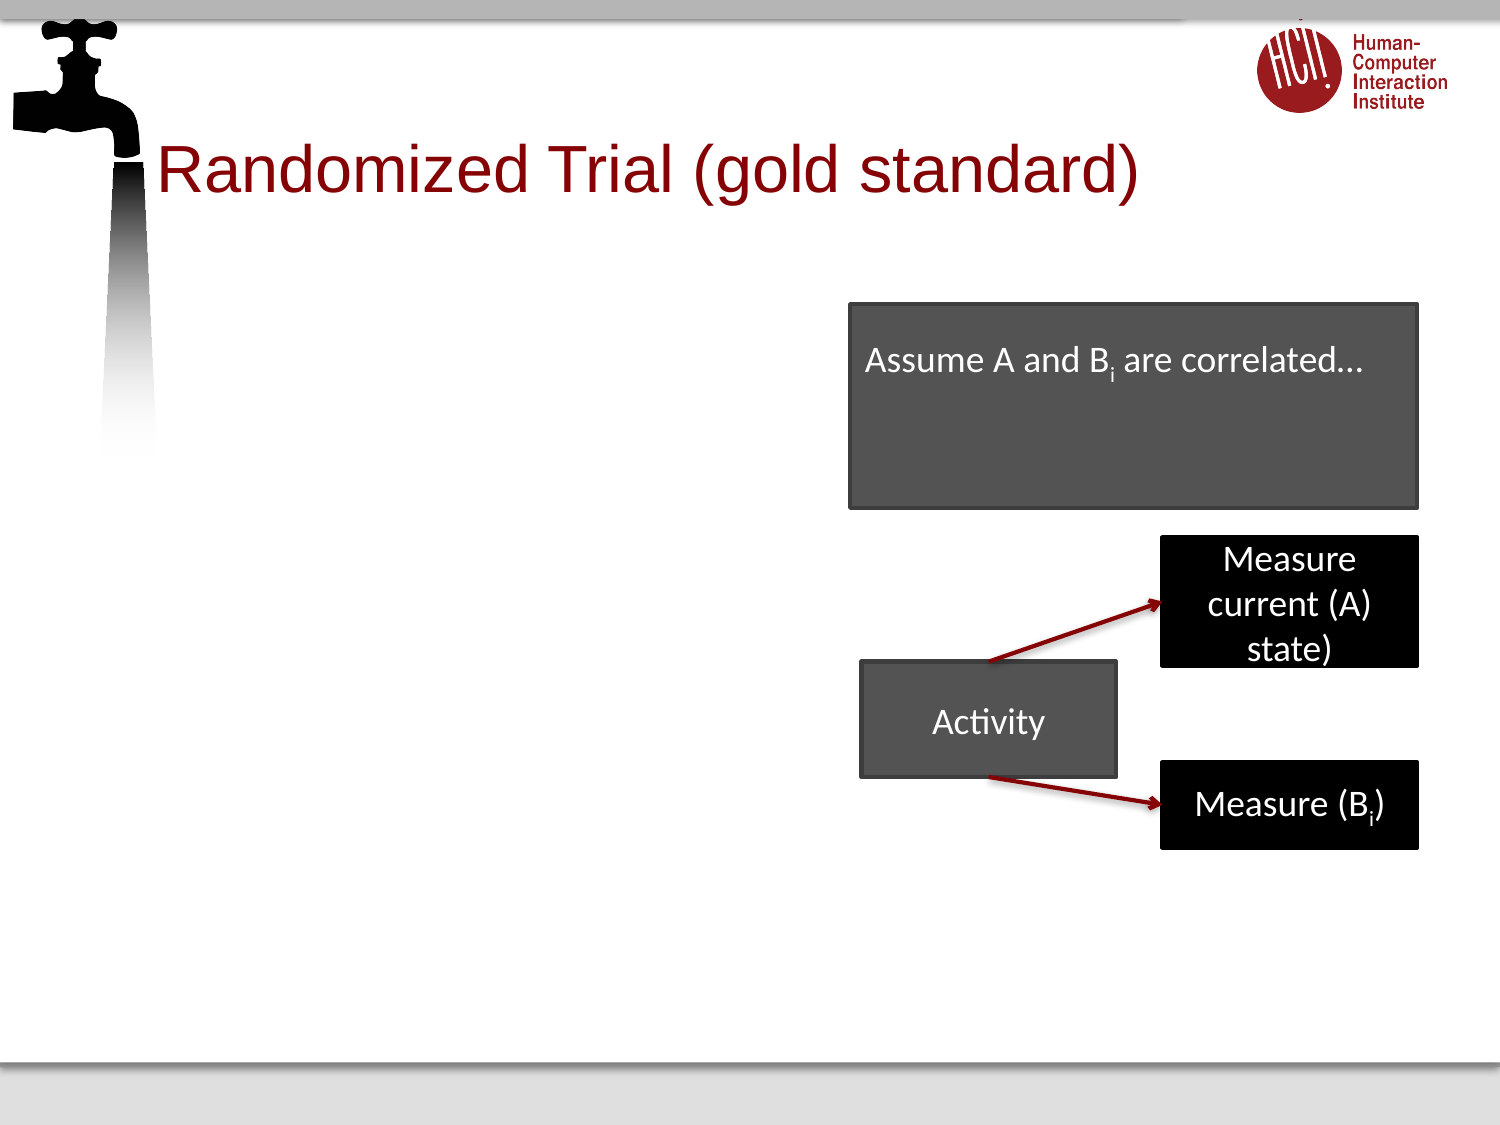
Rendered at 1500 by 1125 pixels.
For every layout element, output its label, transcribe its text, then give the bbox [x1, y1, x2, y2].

text_box Measure current (A) state) [1160, 535, 1419, 668]
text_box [988, 776, 1163, 806]
picture [1257, 20, 1447, 50]
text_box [988, 601, 1163, 662]
text_box Assume A and Bi are correlated… [848, 302, 1419, 510]
text_box Measure (Bi) [1160, 760, 1419, 850]
title Randomized Trial (gold standard) [156, 50, 1500, 214]
picture [13, 20, 140, 158]
text_box Activity [859, 659, 1118, 779]
